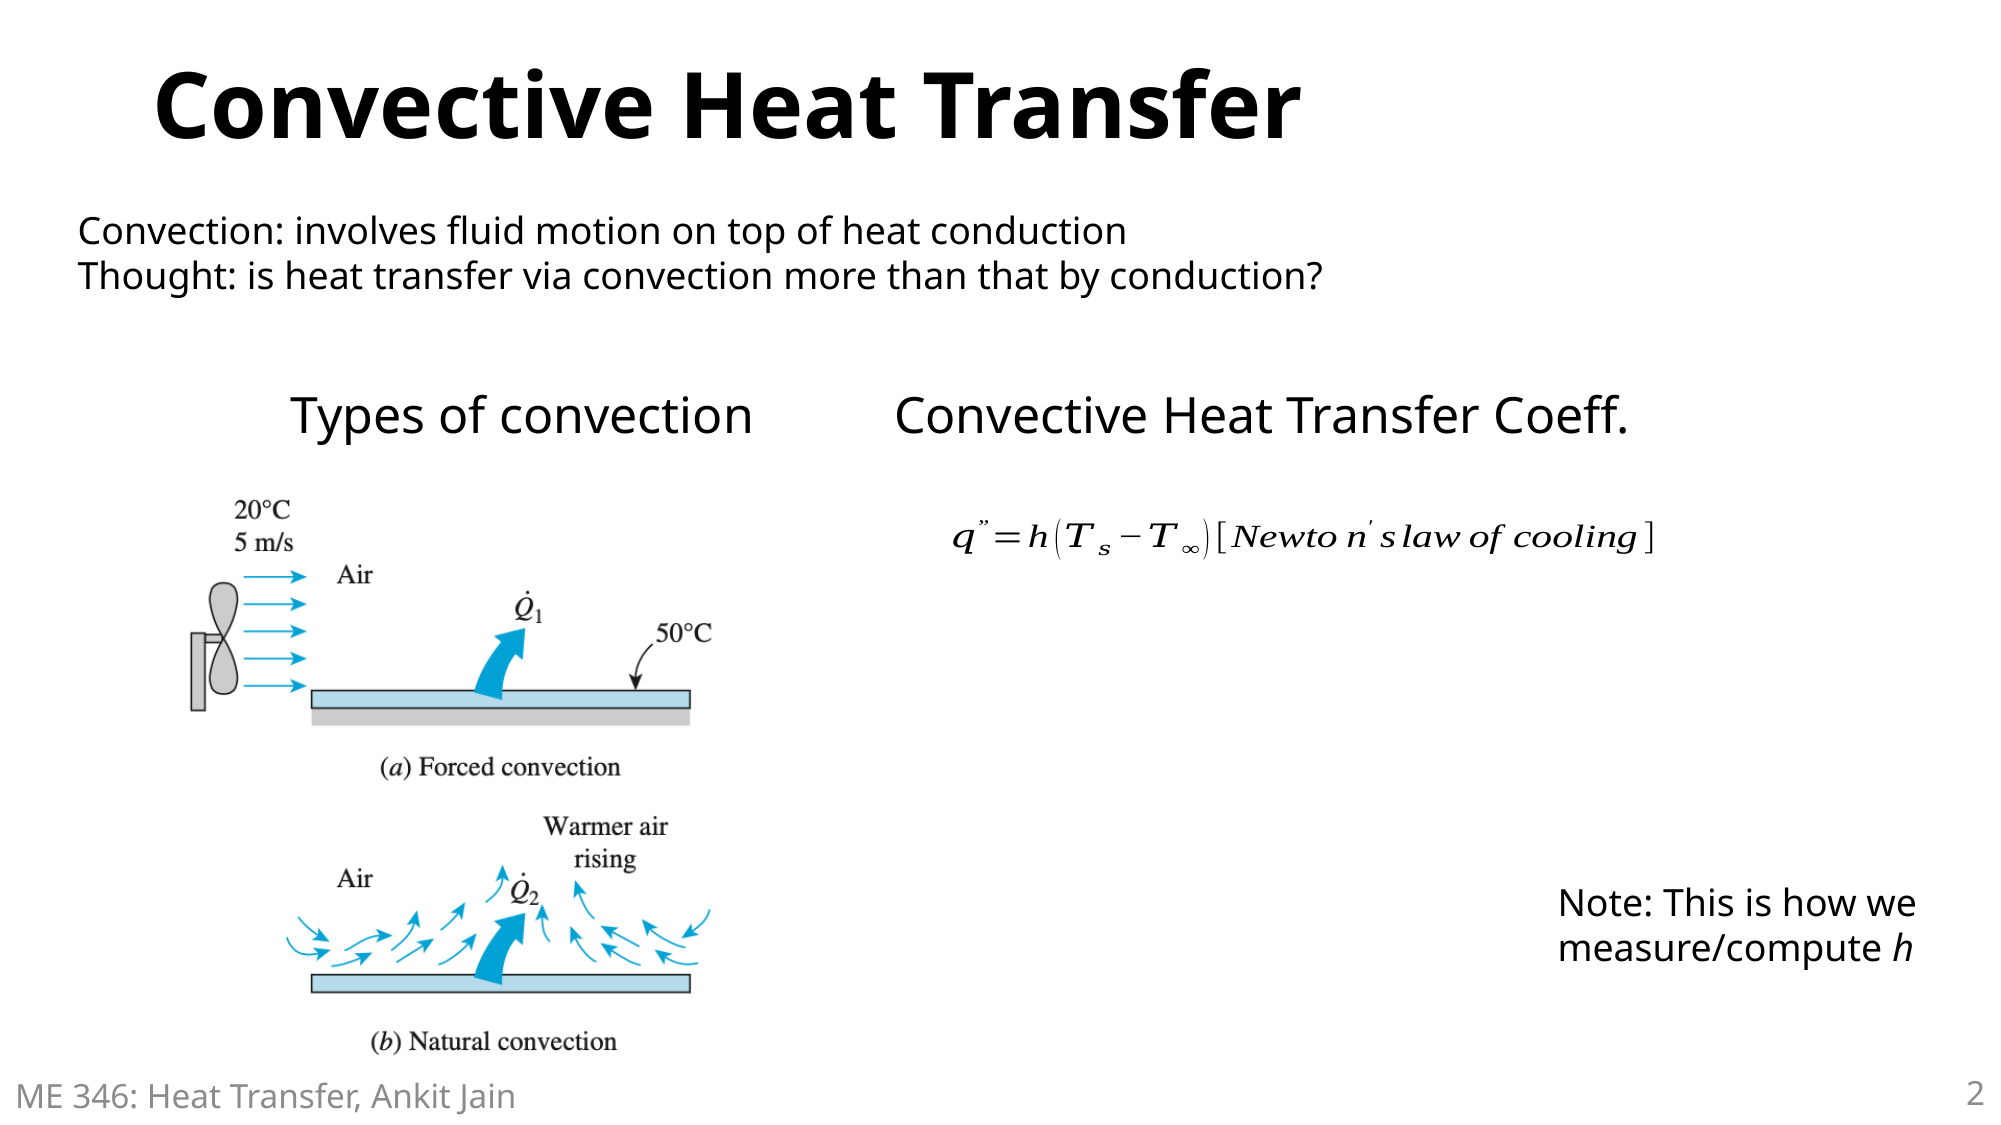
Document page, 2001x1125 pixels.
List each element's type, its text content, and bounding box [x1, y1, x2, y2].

text_box Convective Heat Transfer Coeff. [879, 376, 1646, 452]
picture [120, 479, 744, 1072]
text_box Convection: involves fluid motion on top of heat conduction Thought: is heat transfer via convection more than that by conduction? [62, 199, 1340, 305]
footer ME 346: Heat Transfer, Ankit Jain [0, 1065, 1045, 1125]
text_box Note: This is how we measure/compute h [1542, 871, 1942, 976]
slide_number 2 [1550, 1065, 2000, 1125]
title Convective Heat Transfer [137, 0, 1863, 218]
text_box Types of convection [275, 376, 770, 452]
